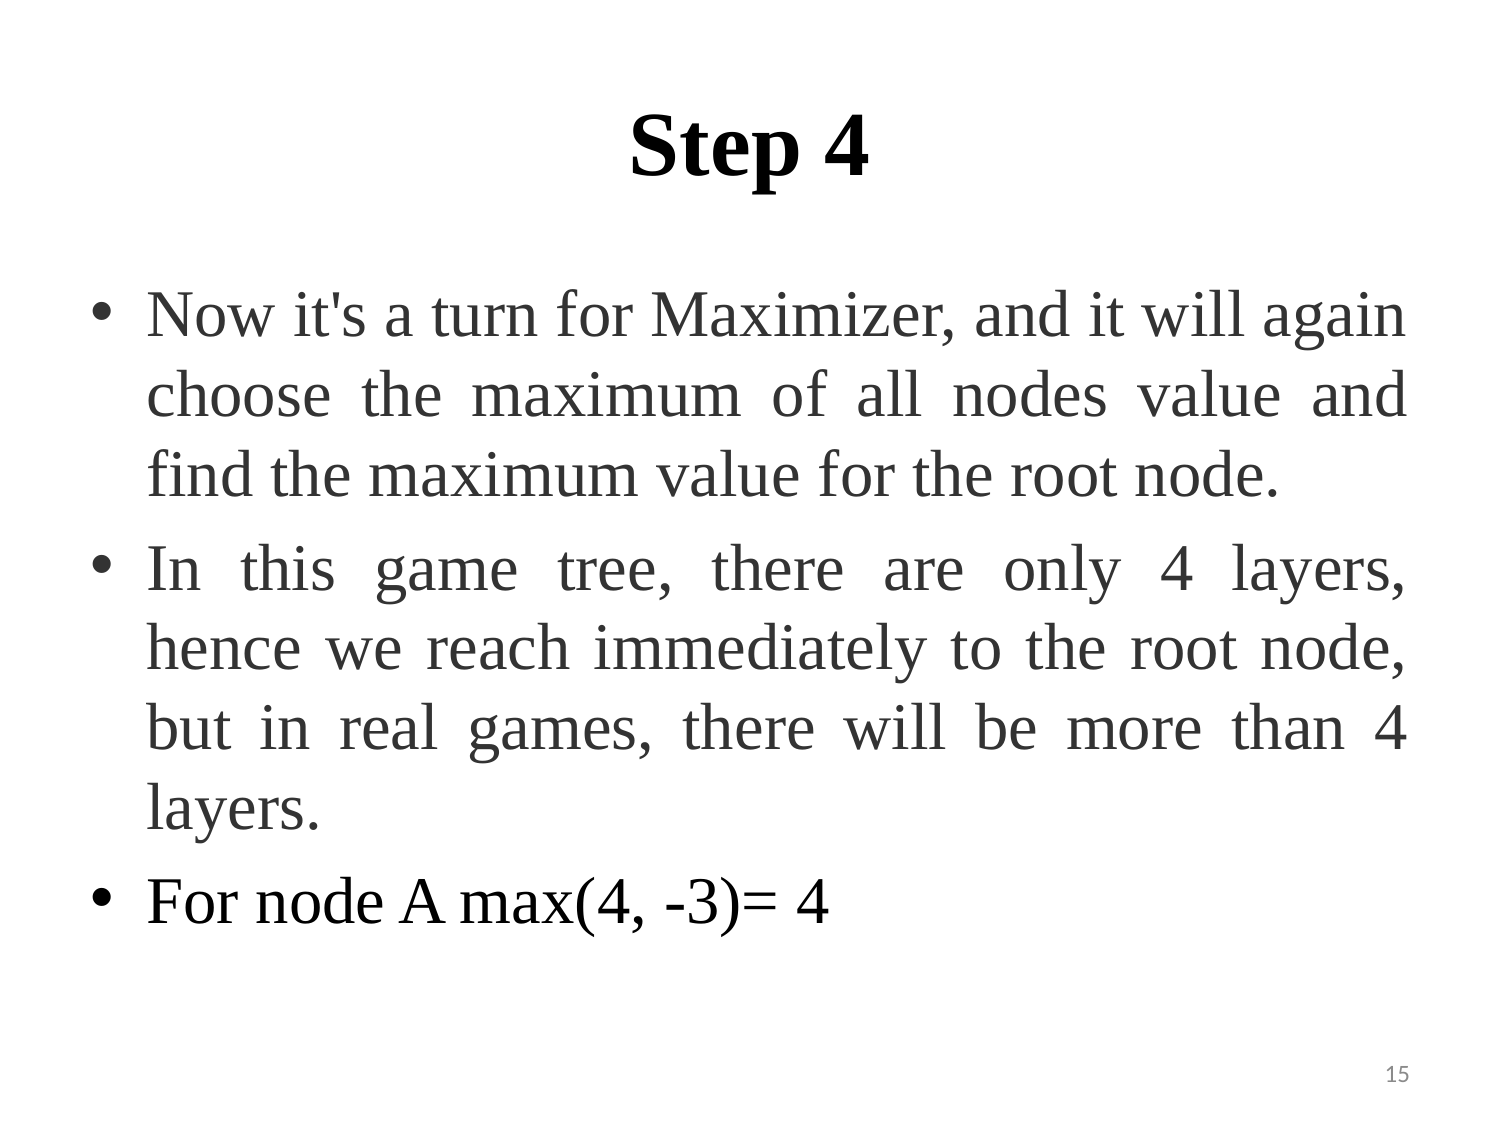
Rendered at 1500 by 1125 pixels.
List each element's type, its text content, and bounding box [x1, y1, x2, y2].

list Now it's a turn for Maximizer, and it will again choose the maximum of all nodes value and find the maximum value for the root node. In this game tree, there are only 4 layers, hence we reach immediately to the root node, but in real games, there will be more than 4 layers. For node A max(4, -3)= 4 [75, 262, 1425, 1005]
title Step 4 [75, 45, 1425, 233]
slide_number 15 [1074, 1042, 1425, 1103]
